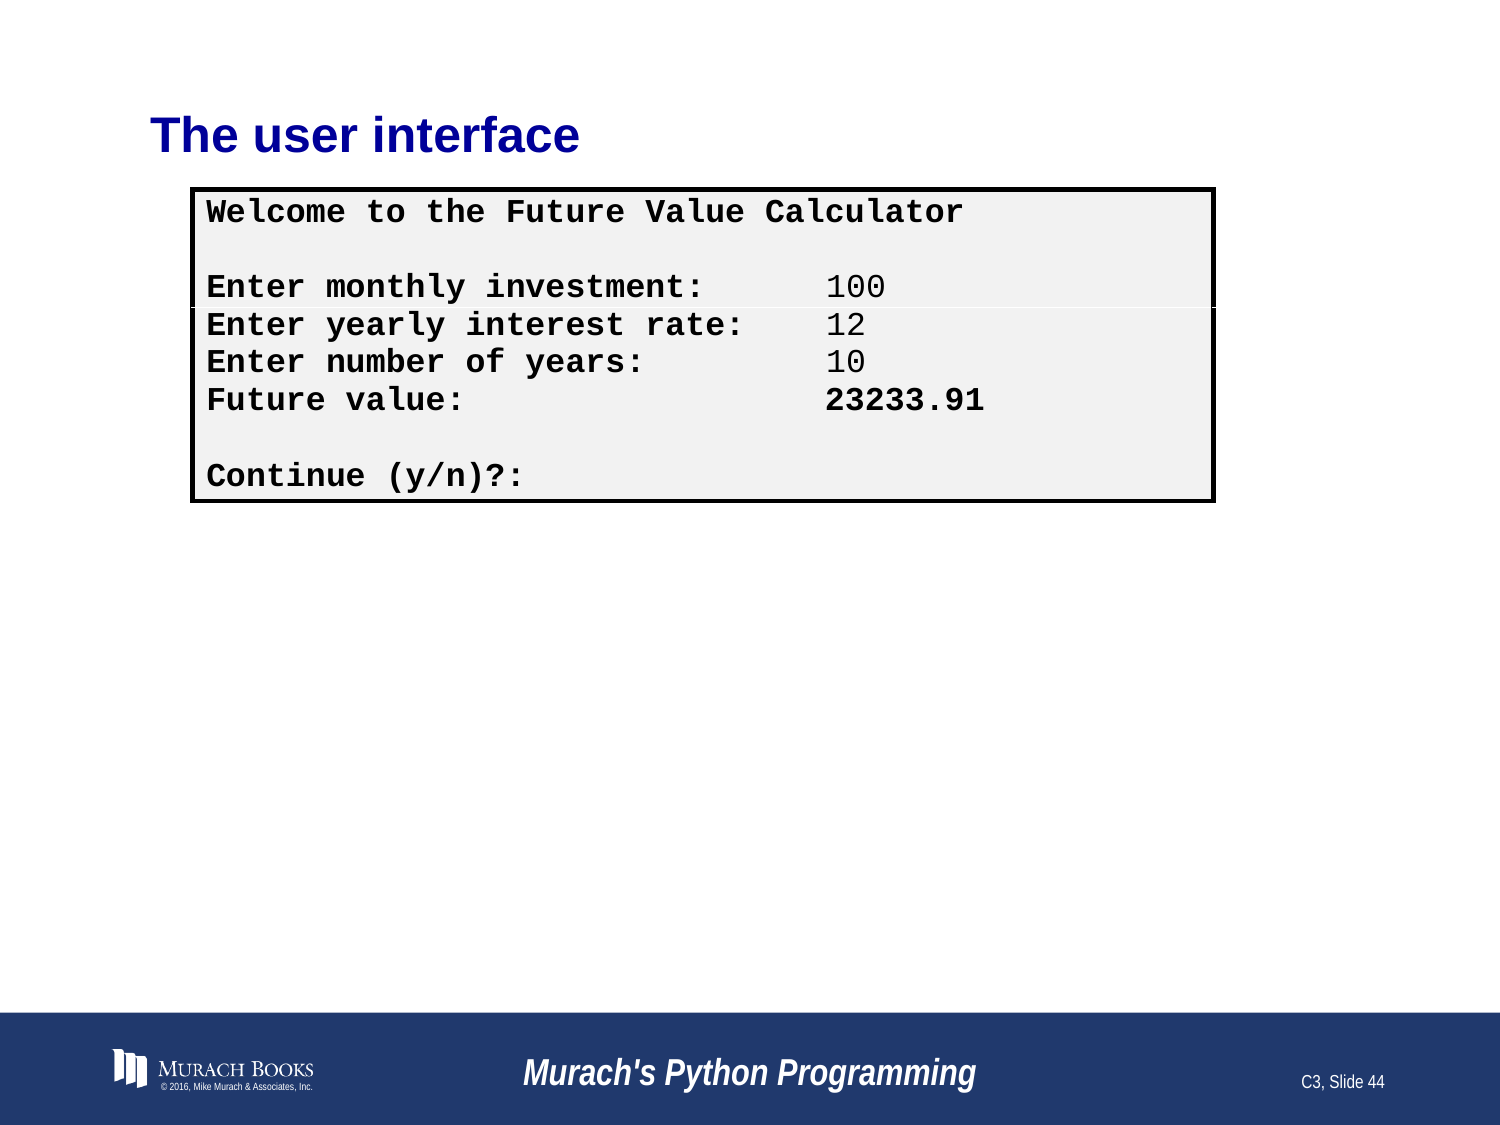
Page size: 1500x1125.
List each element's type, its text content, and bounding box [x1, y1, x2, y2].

slide_number C3, Slide 44 [1087, 1025, 1400, 1100]
footer © 2016, Mike Murach & Associates, Inc. [12, 1025, 463, 1100]
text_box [149, 187, 1348, 504]
slide_number Murach's Python Programming [463, 1025, 1050, 1100]
title The user interface [150, 102, 1350, 164]
